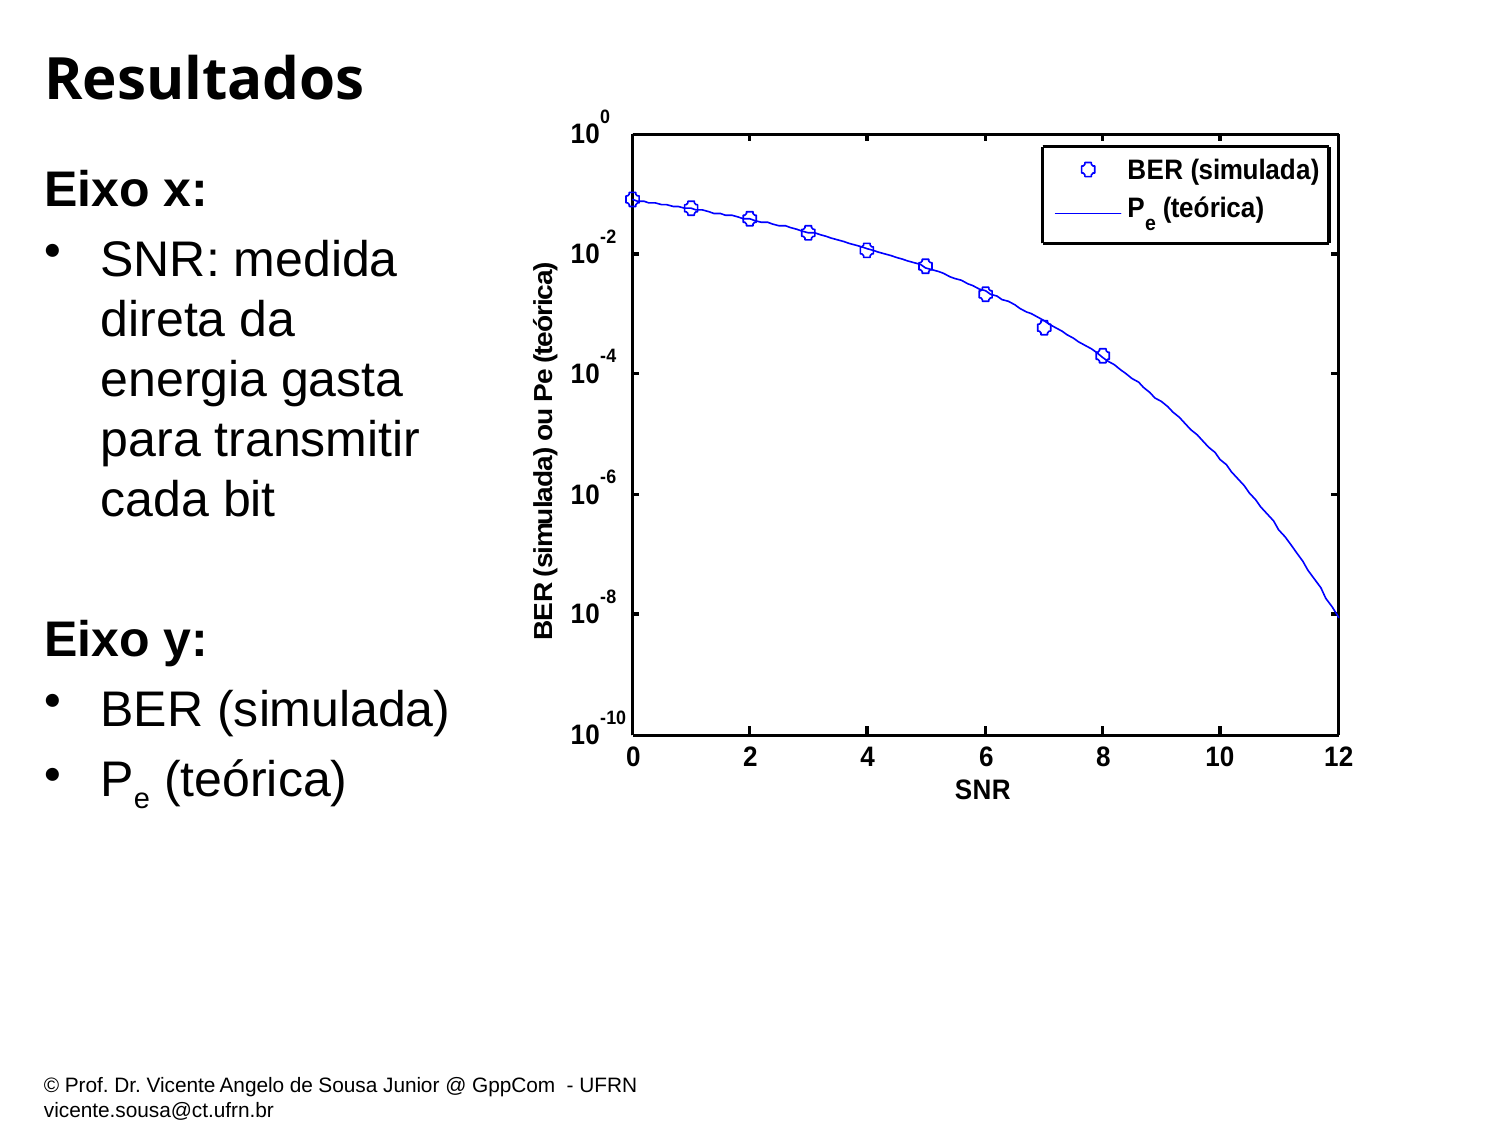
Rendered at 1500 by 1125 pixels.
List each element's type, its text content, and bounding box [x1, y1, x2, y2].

list Eixo x: SNR: medida direta da energia gasta para transmitir cada bit Eixo y: BER (simulada) Pe (teórica) [29, 148, 467, 1012]
title Resultados [29, 7, 1393, 146]
picture [513, 77, 1426, 817]
